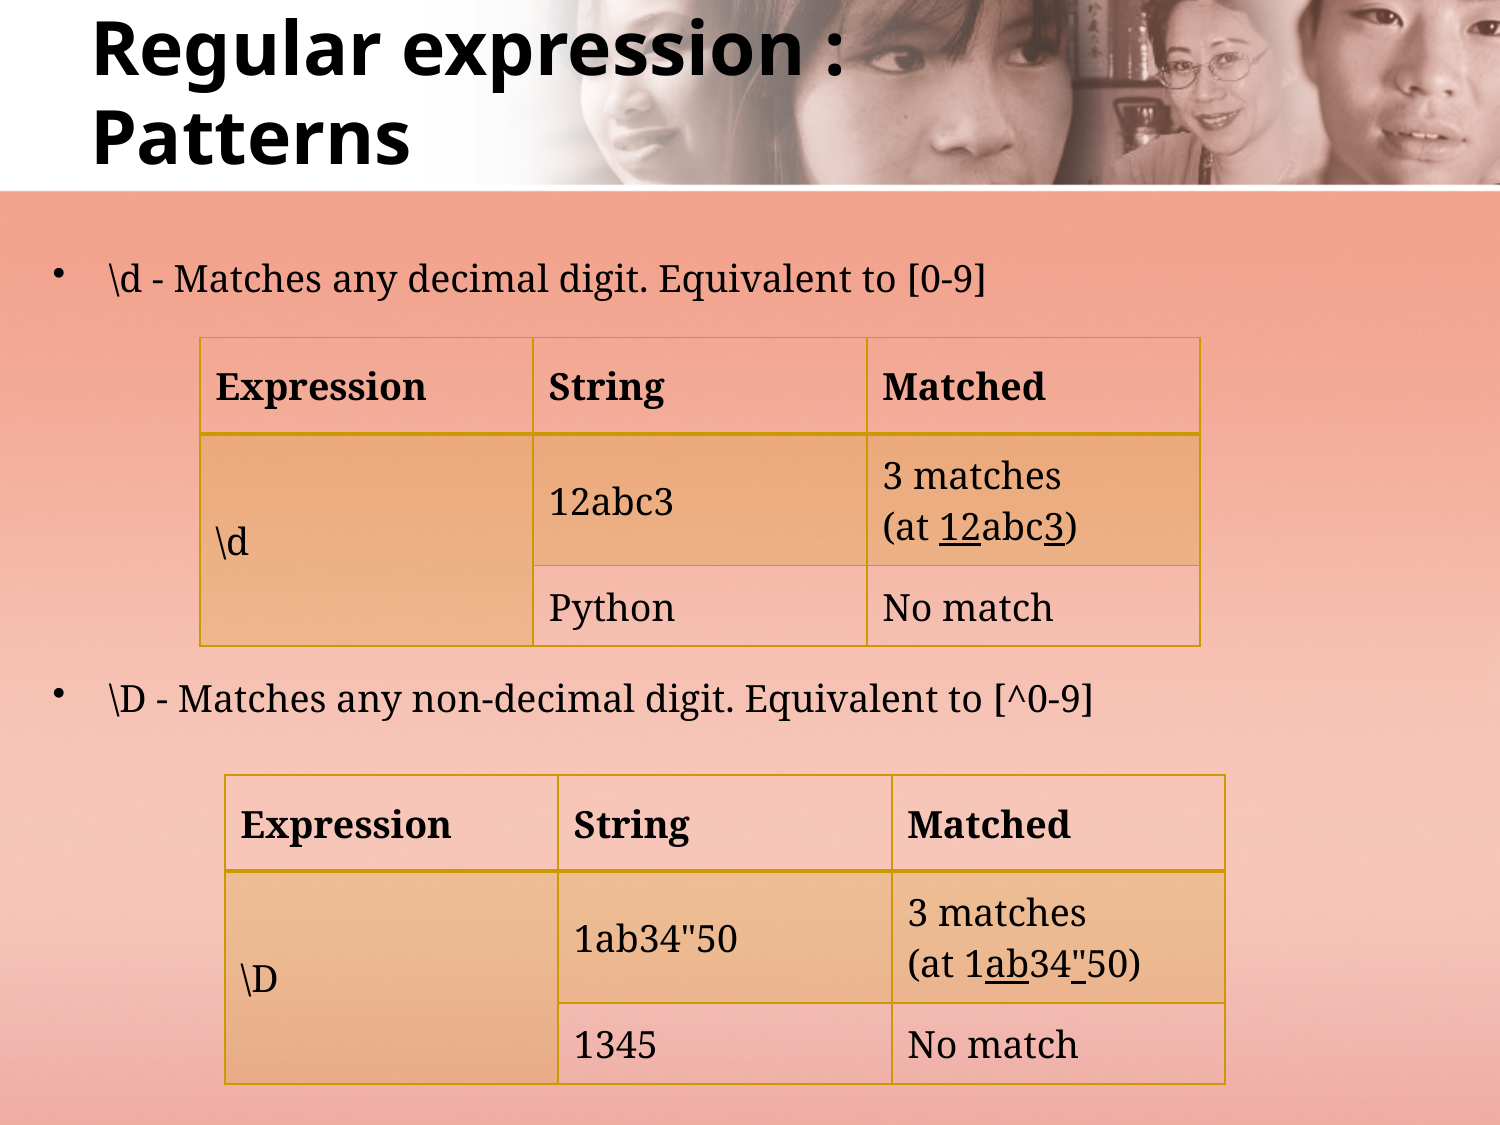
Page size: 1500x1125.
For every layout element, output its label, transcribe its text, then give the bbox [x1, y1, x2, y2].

table_cell No match [868, 566, 1199, 645]
table_header String [534, 338, 866, 432]
table_cell Python [534, 566, 866, 645]
table_header String [559, 776, 891, 869]
table_cell \d [201, 436, 532, 645]
list \d - Matches any decimal digit. Equivalent to [0-9] \D - Matches any non-decimal digit. Equivalent to [^0-9] [37, 200, 1500, 1125]
table_cell \D [226, 873, 557, 1083]
table_cell 3 matches (at 1ab34"50) [893, 873, 1224, 1002]
table_header Matched [893, 776, 1224, 869]
table_cell No match [893, 1004, 1224, 1083]
table_header Expression [226, 776, 557, 869]
picture [0, 0, 1500, 1125]
title Regular expression : Patterns [75, 12, 1188, 188]
table_cell 3 matches (at 12abc3) [868, 436, 1199, 565]
table_header Matched [868, 338, 1199, 432]
table_cell 12abc3 [534, 436, 866, 565]
table_cell 1345 [559, 1004, 891, 1083]
table_cell 1ab34"50 [559, 873, 891, 1002]
table_header Expression [201, 338, 532, 432]
